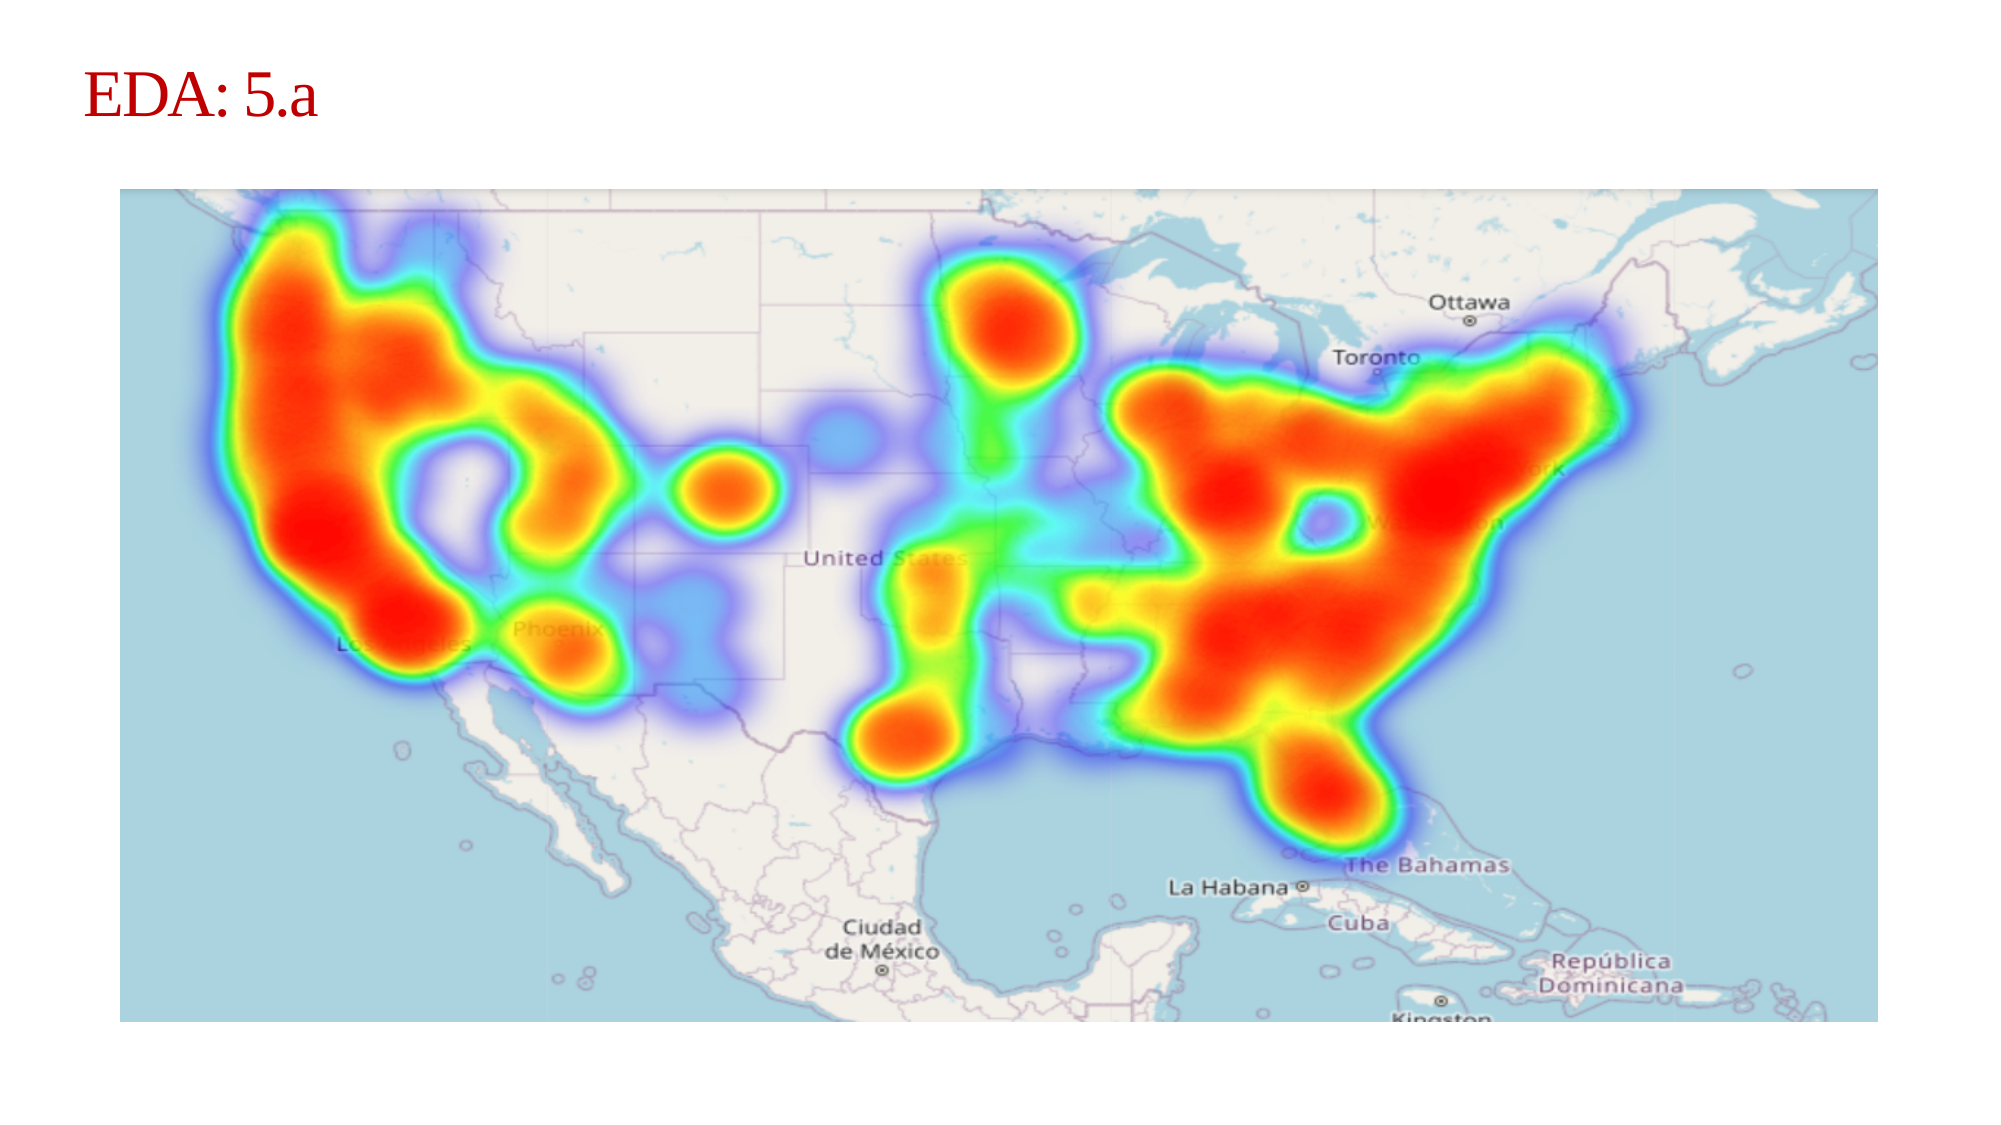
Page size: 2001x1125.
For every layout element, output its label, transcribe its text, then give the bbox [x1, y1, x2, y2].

title EDA: 5.a [76, 52, 1652, 189]
picture [119, 189, 1879, 1022]
